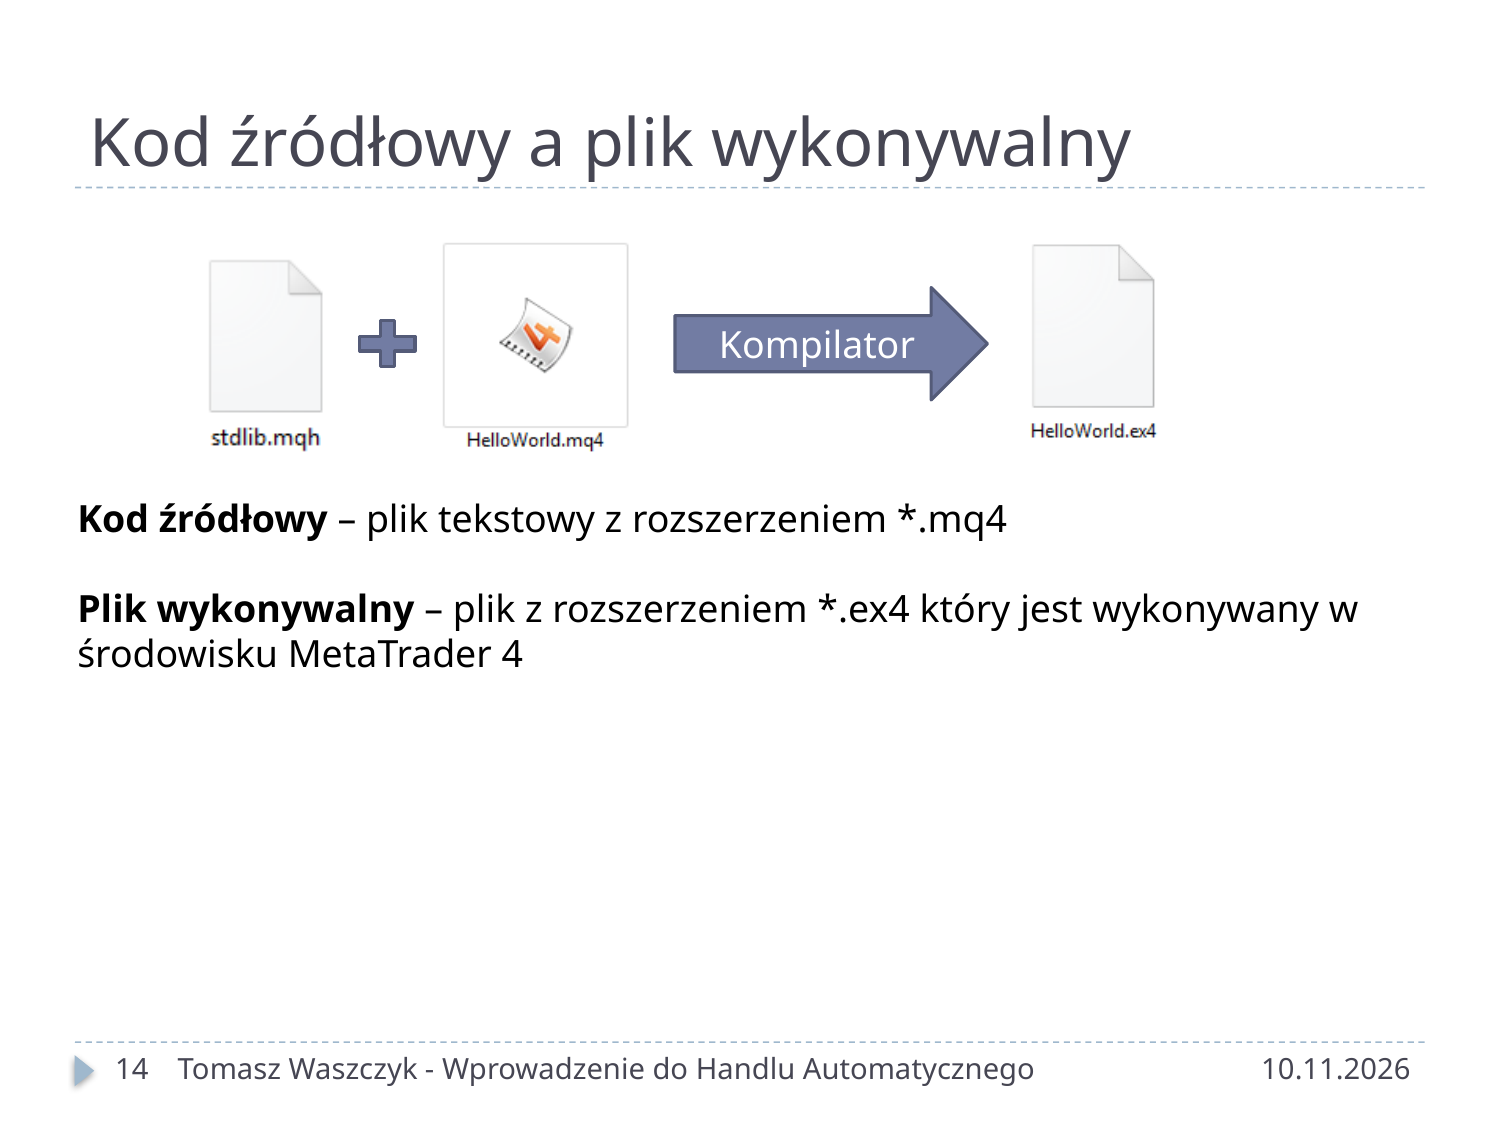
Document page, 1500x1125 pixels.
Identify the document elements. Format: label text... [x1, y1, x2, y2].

picture [1012, 237, 1176, 455]
slide_number 14 [100, 1042, 426, 1103]
text_box [358, 319, 417, 368]
text_box Kompilator [673, 286, 989, 402]
footer Tomasz Waszczyk - Wprowadzenie do Handlu Automatycznego [426, 1042, 1051, 1103]
picture [437, 237, 635, 462]
picture [199, 249, 344, 463]
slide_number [1051, 1042, 1426, 1103]
text_box Kod źródłowy – plik tekstowy z rozszerzeniem *.mq4 Plik wykonywalny – plik z rozszerzeniem *.ex4 który jest wykonywany w środowisku MetaTrader 4 [62, 487, 1438, 683]
title Kod źródłowy a plik wykonywalny [75, 24, 1425, 188]
